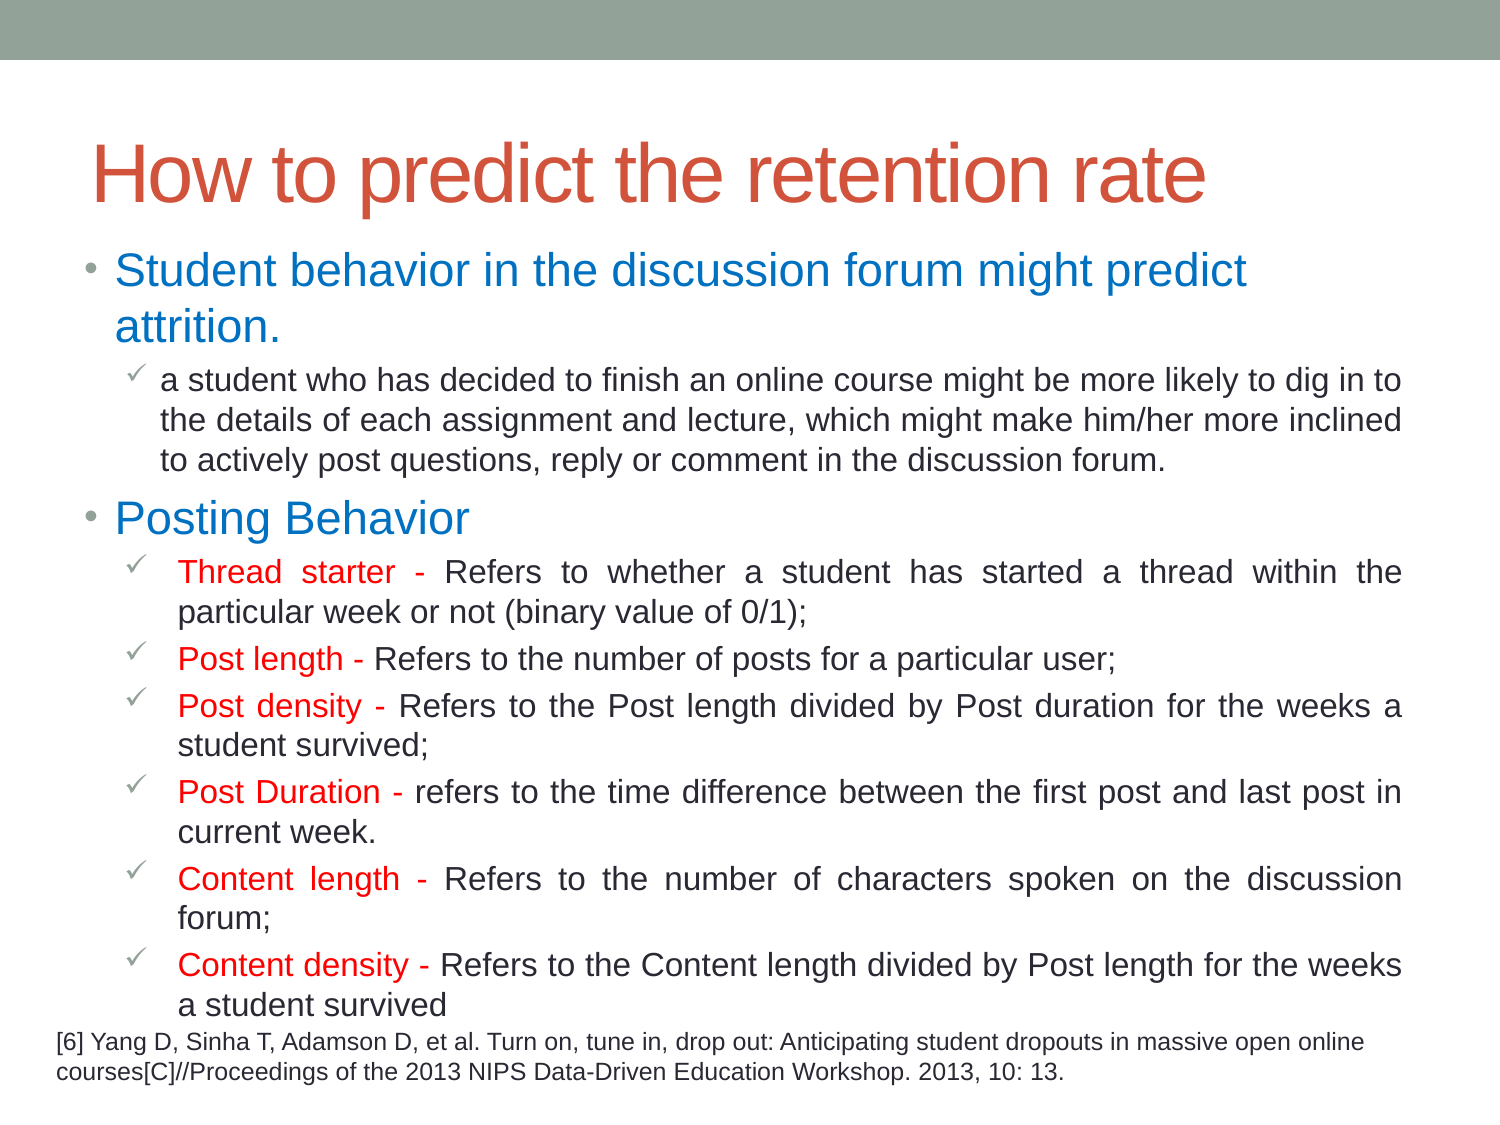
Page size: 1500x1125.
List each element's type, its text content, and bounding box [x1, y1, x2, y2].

text_box [6] Yang D, Sinha T, Adamson D, et al. Turn on, tune in, drop out: Anticipating student dropouts in massive open online courses[C]//Proceedings of the 2013 NIPS Data-Driven Education Workshop. 2013, 10: 13. [41, 1018, 1447, 1125]
title How to predict the retention rate [75, 87, 1425, 250]
list Student behavior in the discussion forum might predict attrition. a student who has decided to finish an online course might be more likely to dig in to the details of each assignment and lecture, which might make him/her more inclined to actively post questions, reply or comment in the discussion forum. Posting Behavior Thread starter - Refers to whether a student has started a thread within the particular week or not (binary value of 0/1); Post length - Refers to the number of posts for a particular user; Post density - Refers to the Post length divided by Post duration for the weeks a student survived; Post Duration - refers to the time difference between the first post and last post in current week. Content length - Refers to the number of characters spoken on the discussion forum; Content density - Refers to the Content length divided by Post length for the weeks a student survived [69, 231, 1420, 1018]
